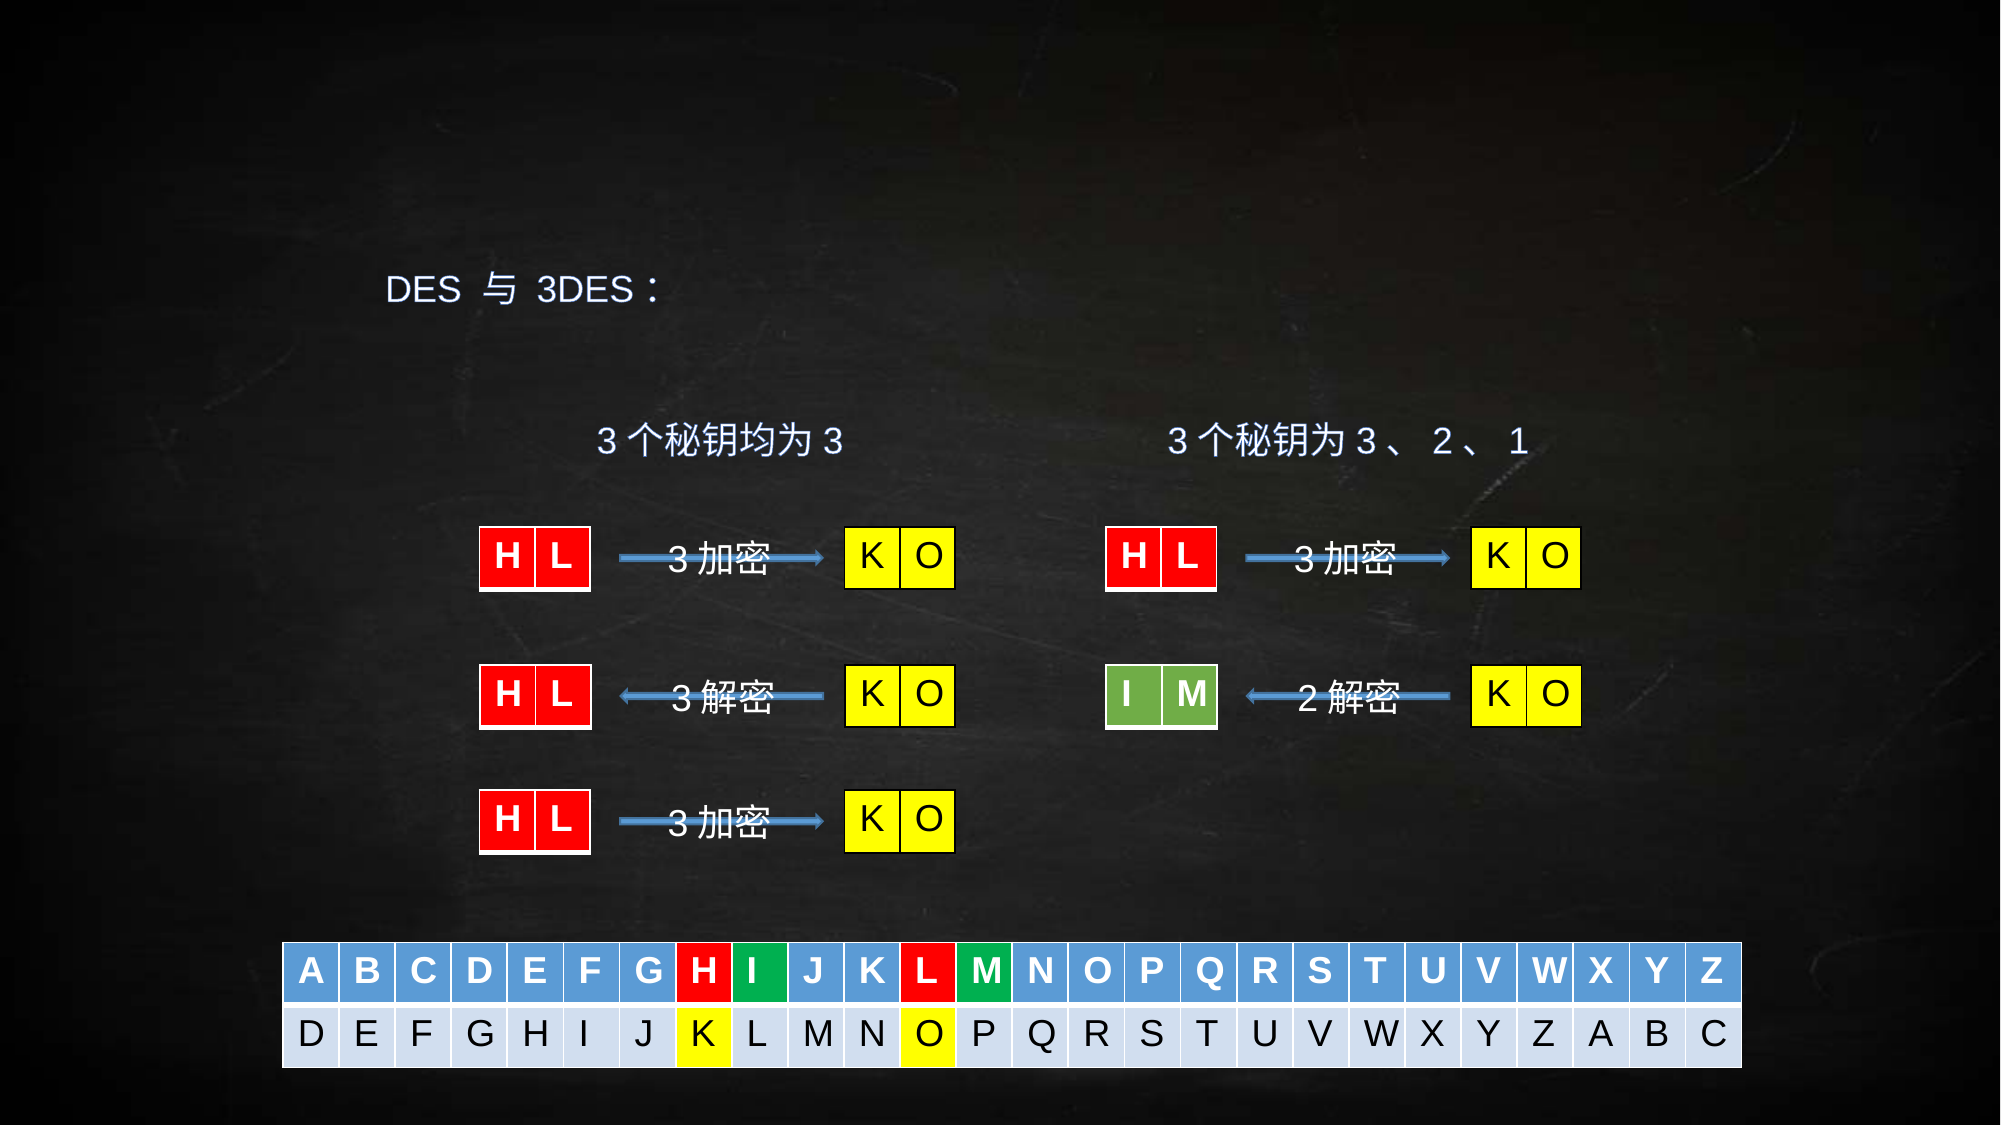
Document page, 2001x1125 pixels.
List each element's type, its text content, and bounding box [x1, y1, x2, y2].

table_header L [901, 943, 955, 1002]
table_header O [901, 528, 954, 588]
table_header R [1238, 943, 1292, 1002]
table_header L [1162, 528, 1216, 587]
text_box 3个秘钥均为3 [581, 408, 859, 469]
table_header T [1350, 943, 1404, 1002]
table_cell T [1181, 1008, 1236, 1067]
table_header U [1406, 943, 1460, 1002]
table_header N [1013, 943, 1067, 1002]
table_header Q [1181, 943, 1236, 1002]
table_header K [846, 666, 899, 726]
table_header L [536, 791, 589, 850]
table_header E [508, 943, 563, 1002]
table_header B [340, 943, 394, 1002]
table_header Y [1630, 943, 1685, 1002]
table_cell D [284, 1008, 338, 1067]
table_header C [396, 943, 450, 1002]
table_cell A [1574, 1008, 1629, 1067]
table_cell P [957, 1008, 1011, 1067]
table_cell X [1406, 1008, 1460, 1067]
table_header X [1574, 943, 1629, 1002]
table_cell N [845, 1008, 899, 1067]
table_header O [901, 791, 954, 852]
text_box 3解密 [619, 687, 825, 705]
table_cell I [564, 1008, 619, 1067]
table_cell W [1350, 1008, 1404, 1067]
table_header H [480, 791, 534, 850]
table_header L [536, 666, 590, 725]
table_cell R [1069, 1008, 1124, 1067]
table_cell J [620, 1008, 675, 1067]
table_cell H [508, 1008, 563, 1067]
table_header O [1527, 528, 1580, 588]
table_header P [1125, 943, 1180, 1002]
table_cell Y [1462, 1008, 1516, 1067]
table_cell U [1238, 1008, 1292, 1067]
table_header I [1107, 666, 1161, 725]
table_header M [957, 943, 1011, 1002]
table_cell E [340, 1008, 394, 1067]
table_cell B [1630, 1008, 1685, 1067]
table_header F [564, 943, 619, 1002]
table_cell V [1294, 1008, 1348, 1067]
table_header A [284, 943, 338, 1002]
table_header Z [1686, 943, 1741, 1002]
table_cell K [677, 1008, 731, 1067]
text_box 3个秘钥为3、2、1 [1152, 408, 1544, 469]
text_box 3加密 [1245, 549, 1451, 567]
table_cell C [1686, 1008, 1741, 1067]
table_header V [1462, 943, 1516, 1002]
table_header M [1163, 666, 1216, 725]
table_header I [733, 943, 787, 1002]
table_header H [677, 943, 731, 1002]
table_header K [845, 791, 899, 852]
table_cell Z [1518, 1008, 1572, 1067]
table_header H [480, 528, 534, 587]
table_header S [1294, 943, 1348, 1002]
table_header J [789, 943, 843, 1002]
table_cell F [396, 1008, 450, 1067]
text_box DES 与 3DES： [370, 257, 700, 317]
table_header K [845, 943, 899, 1002]
table_header D [452, 943, 506, 1002]
table_header W [1518, 943, 1572, 1002]
text_box 2解密 [1245, 687, 1451, 705]
table_header K [845, 528, 899, 588]
table_header O [1069, 943, 1124, 1002]
table_header H [1107, 528, 1160, 587]
table_header H [481, 666, 535, 725]
table_header G [620, 943, 675, 1002]
text_box 3加密 [619, 549, 825, 567]
table_cell Q [1013, 1008, 1067, 1067]
table_cell O [901, 1008, 955, 1067]
table_cell G [452, 1008, 506, 1067]
picture [0, 0, 2001, 1125]
table_cell S [1125, 1008, 1180, 1067]
table_cell L [733, 1008, 787, 1067]
table_header K [1472, 666, 1526, 726]
table_header O [901, 666, 954, 726]
table_header K [1472, 528, 1525, 588]
text_box 3加密 [619, 812, 825, 831]
table_header O [1527, 666, 1581, 726]
table_header L [536, 528, 589, 587]
table_cell M [789, 1008, 843, 1067]
